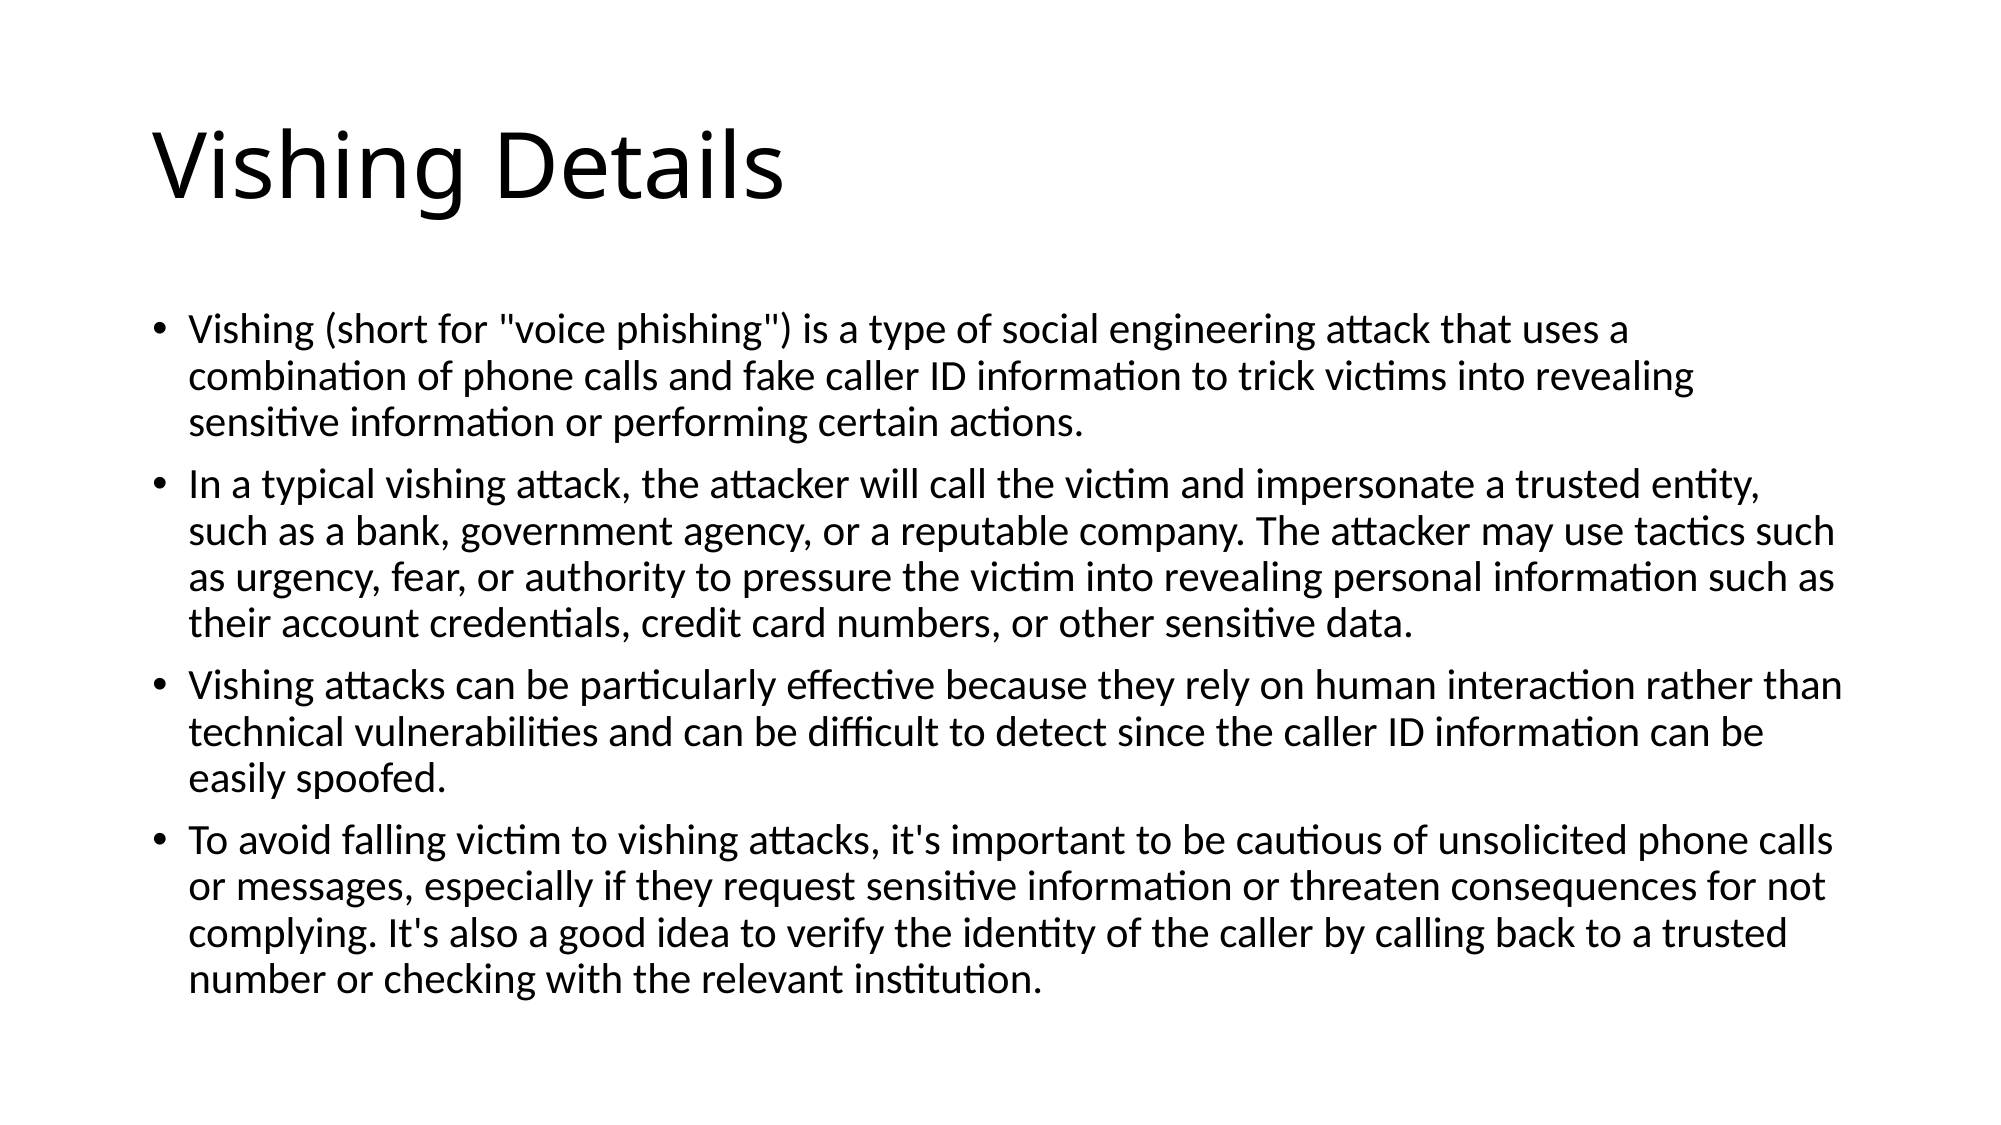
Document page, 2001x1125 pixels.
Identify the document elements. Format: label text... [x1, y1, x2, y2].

title Vishing Details [137, 59, 1863, 278]
list Vishing (short for "voice phishing") is a type of social engineering attack that uses a combination of phone calls and fake caller ID information to trick victims into revealing sensitive information or performing certain actions. In a typical vishing attack, the attacker will call the victim and impersonate a trusted entity, such as a bank, government agency, or a reputable company. The attacker may use tactics such as urgency, fear, or authority to pressure the victim into revealing personal information such as their account credentials, credit card numbers, or other sensitive data. Vishing attacks can be particularly effective because they rely on human interaction rather than technical vulnerabilities and can be difficult to detect since the caller ID information can be easily spoofed. To avoid falling victim to vishing attacks, it's important to be cautious of unsolicited phone calls or messages, especially if they request sensitive information or threaten consequences for not complying. It's also a good idea to verify the identity of the caller by calling back to a trusted number or checking with the relevant institution. [137, 299, 1863, 1014]
